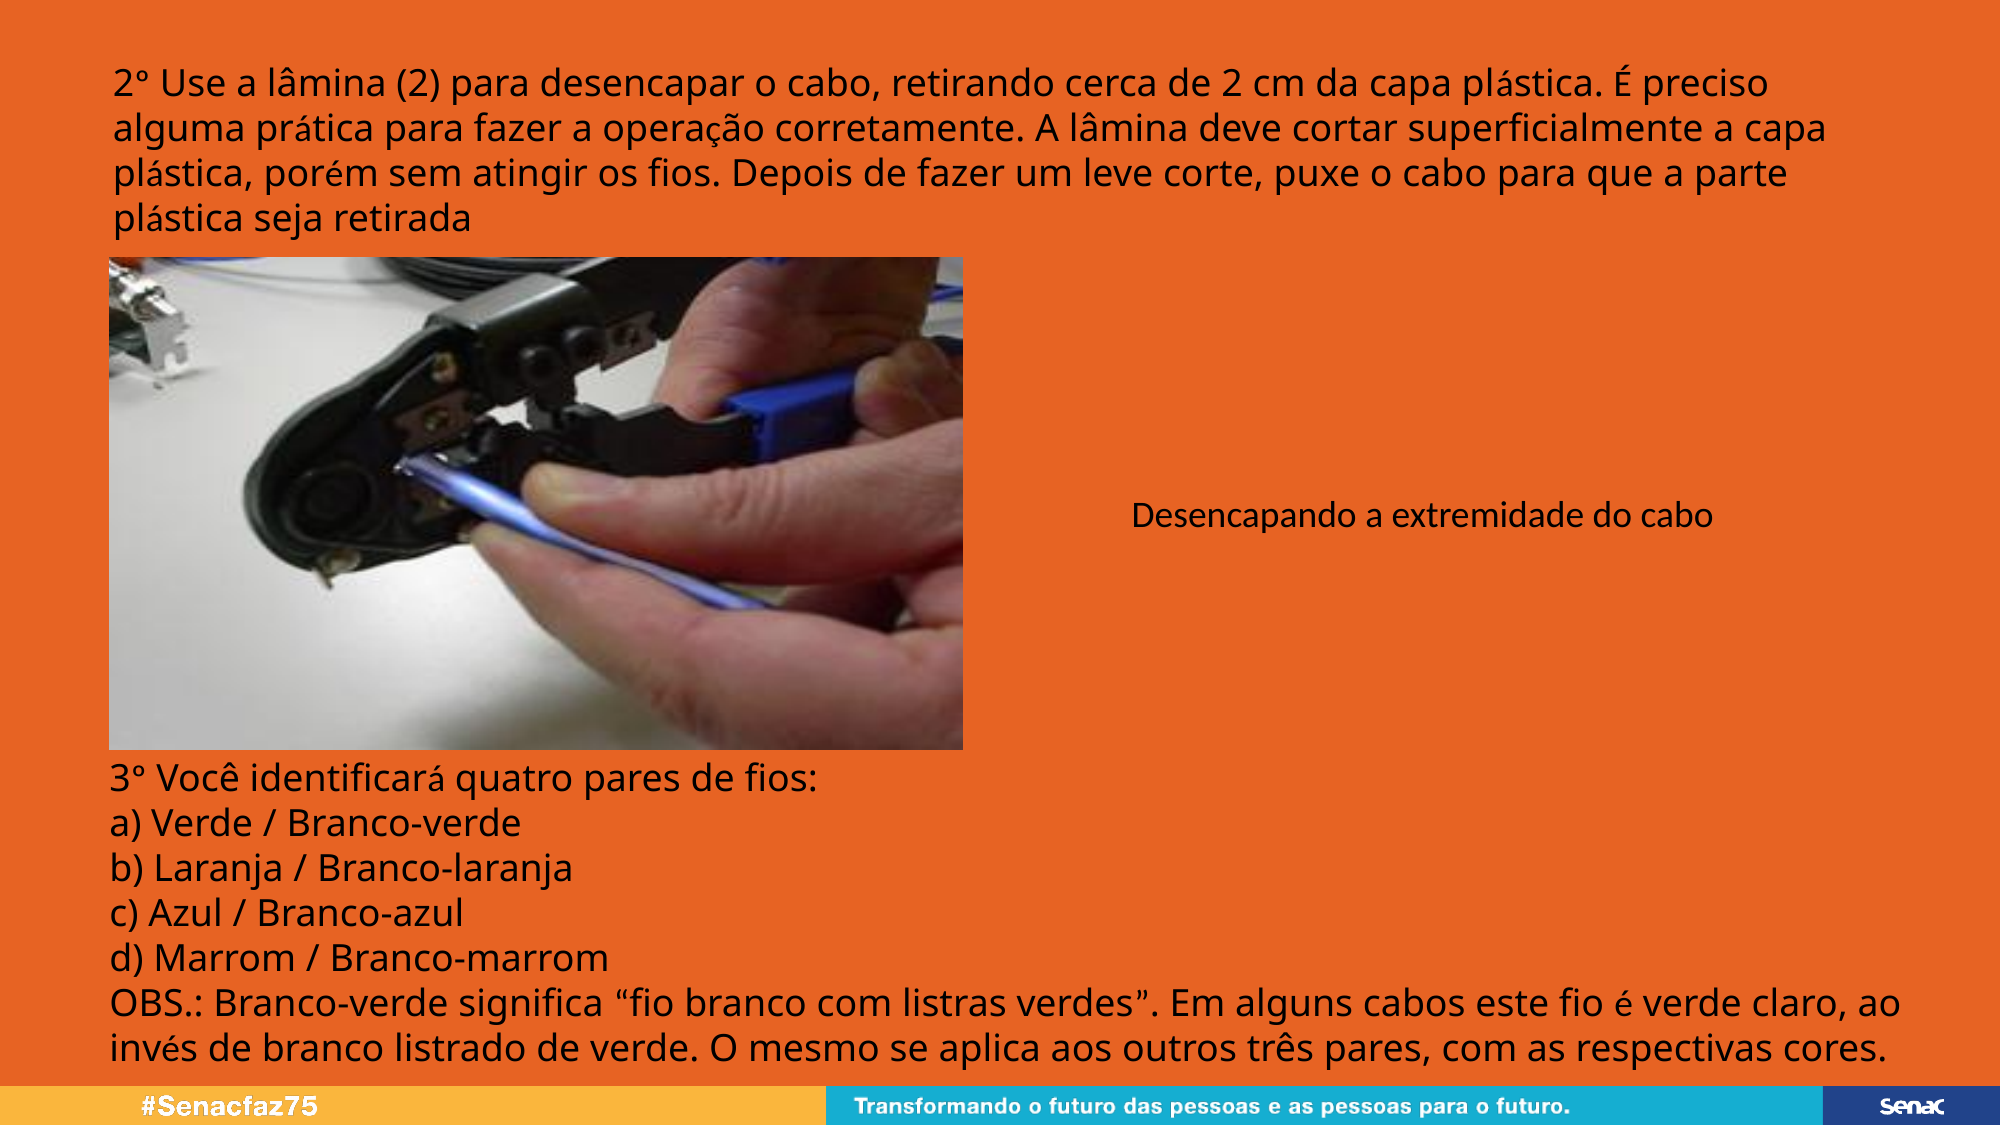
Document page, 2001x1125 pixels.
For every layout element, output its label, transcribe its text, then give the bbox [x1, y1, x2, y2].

text_box 3º Você identificará quatro pares de fios: a) Verde / Branco-verde b) Laranja / Branco-laranja c) Azul / Branco-azul d) Marrom / Branco-marrom OBS.: Branco-verde significa “fio branco com listras verdes”. Em alguns cabos este fio é verde claro, ao invés de branco listrado de verde. O mesmo se aplica aos outros três pares, com as respectivas cores. [94, 746, 2000, 1076]
picture [0, 1078, 2000, 1125]
text_box Desencapando a extremidade do cabo [1116, 482, 1730, 542]
text_box 2º Use a lâmina (2) para desencapar o cabo, retirando cerca de 2 cm da capa plástica. É preciso alguma prática para fazer a operação corretamente. A lâmina deve cortar superficialmente a capa plástica, porém sem atingir os fios. Depois de fazer um leve corte, puxe o cabo para que a parte plástica seja retirada [98, 51, 1843, 246]
picture [109, 257, 963, 750]
